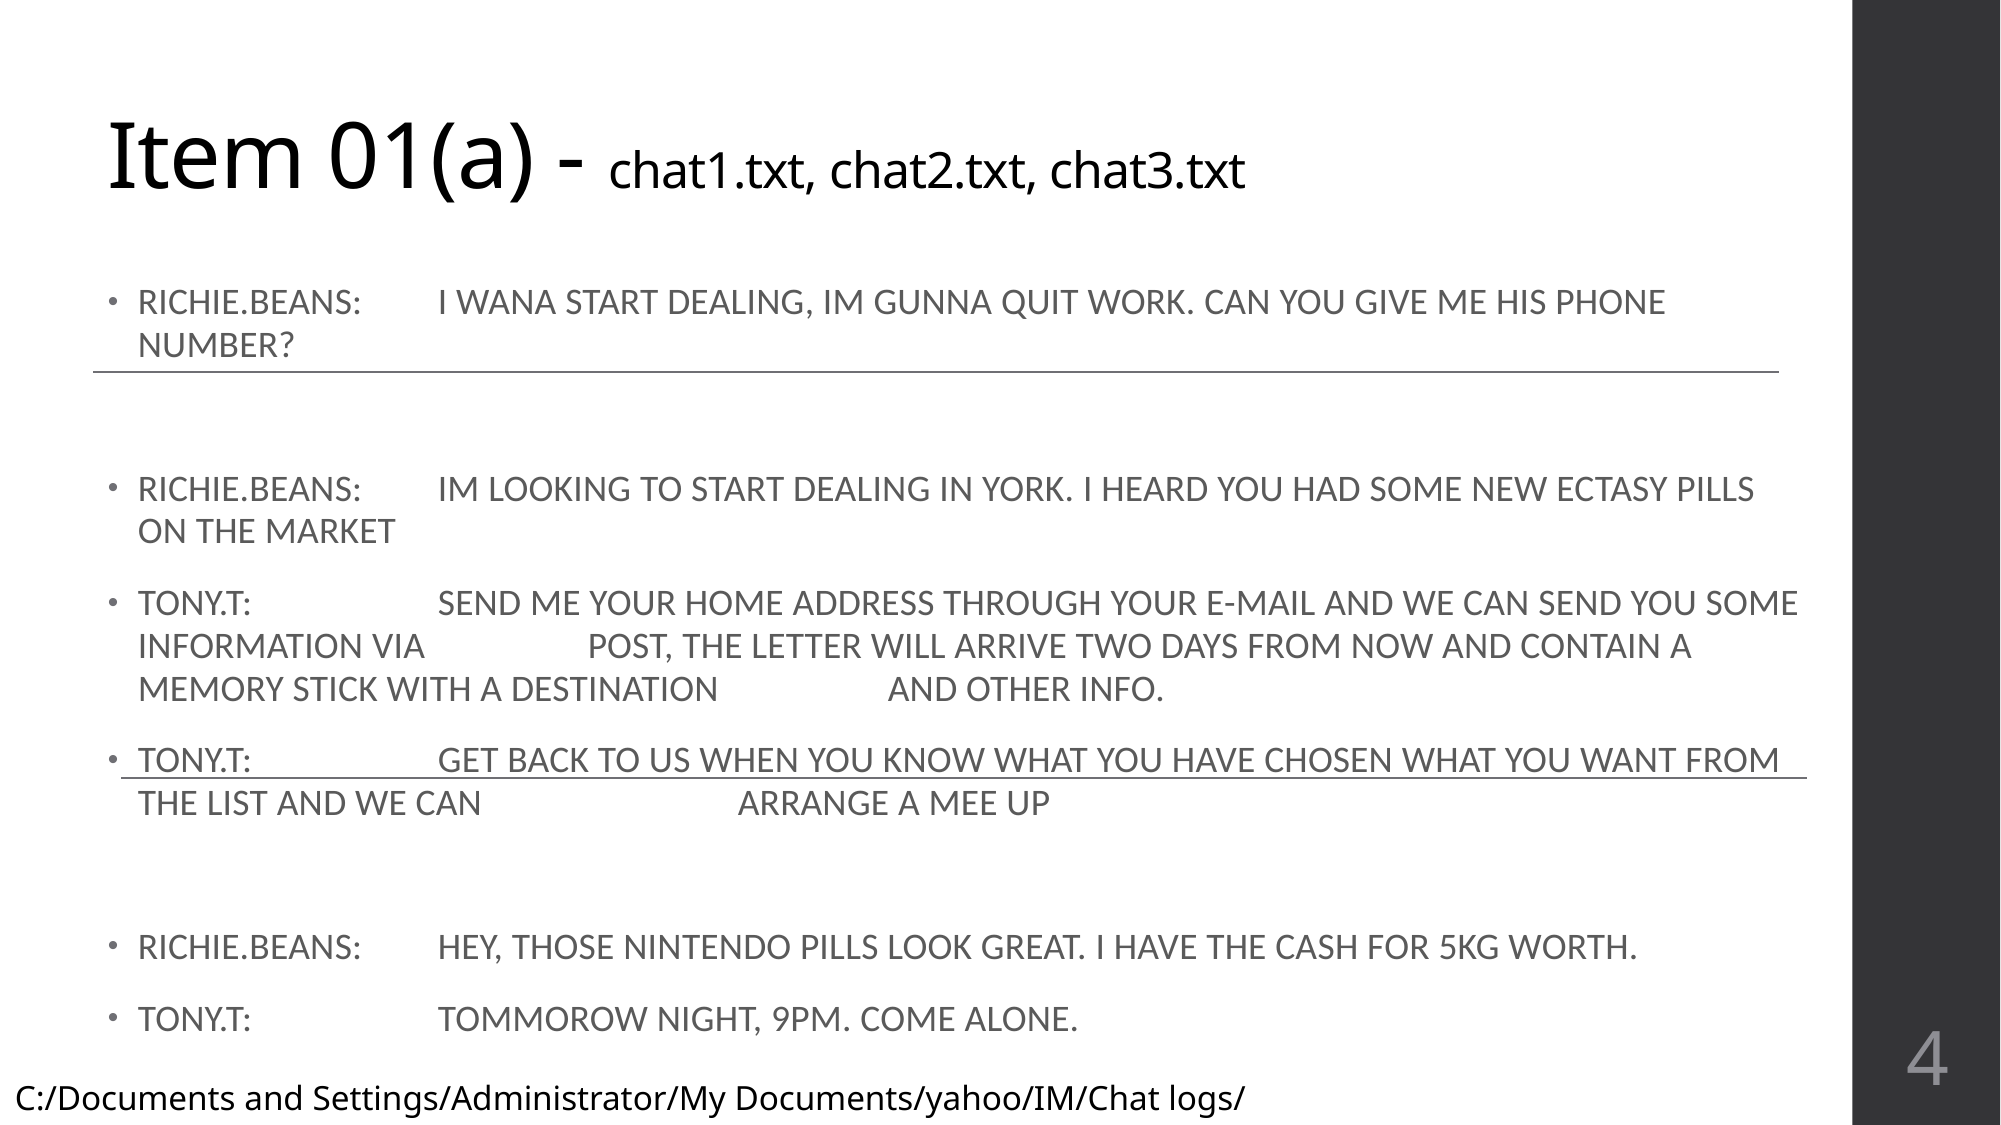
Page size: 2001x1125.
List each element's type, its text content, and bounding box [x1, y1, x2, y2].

text_box C:/Documents and Settings/Administrator/My Documents/yahoo/IM/Chat logs/ [0, 1069, 1675, 1125]
title Item 01(a) - chat1.txt, chat2.txt, chat3.txt [93, 61, 1683, 217]
slide_number 4 [1852, 1012, 2000, 1110]
list Richie.Beans: I wana start dealing, im gunna quit work. Can you give me his phone number? Richie.Beans: Im looking to start dealing in York. I heard you had some new ectasy pills on the market Tony.T: Send me your home address through your e-mail and we can send you some information via post, the letter will arrive two days from now and contain a memory stick with a destination and other info. Tony.T: Get back to us when you know what you have chosen what you want from the list and we can arrange a mee up Richie.Beans: Hey, those Nintendo pills look great. I have the cash for 5KG worth. Tony.T: Tommorow night, 9PM. Come alone. [93, 273, 1830, 1086]
